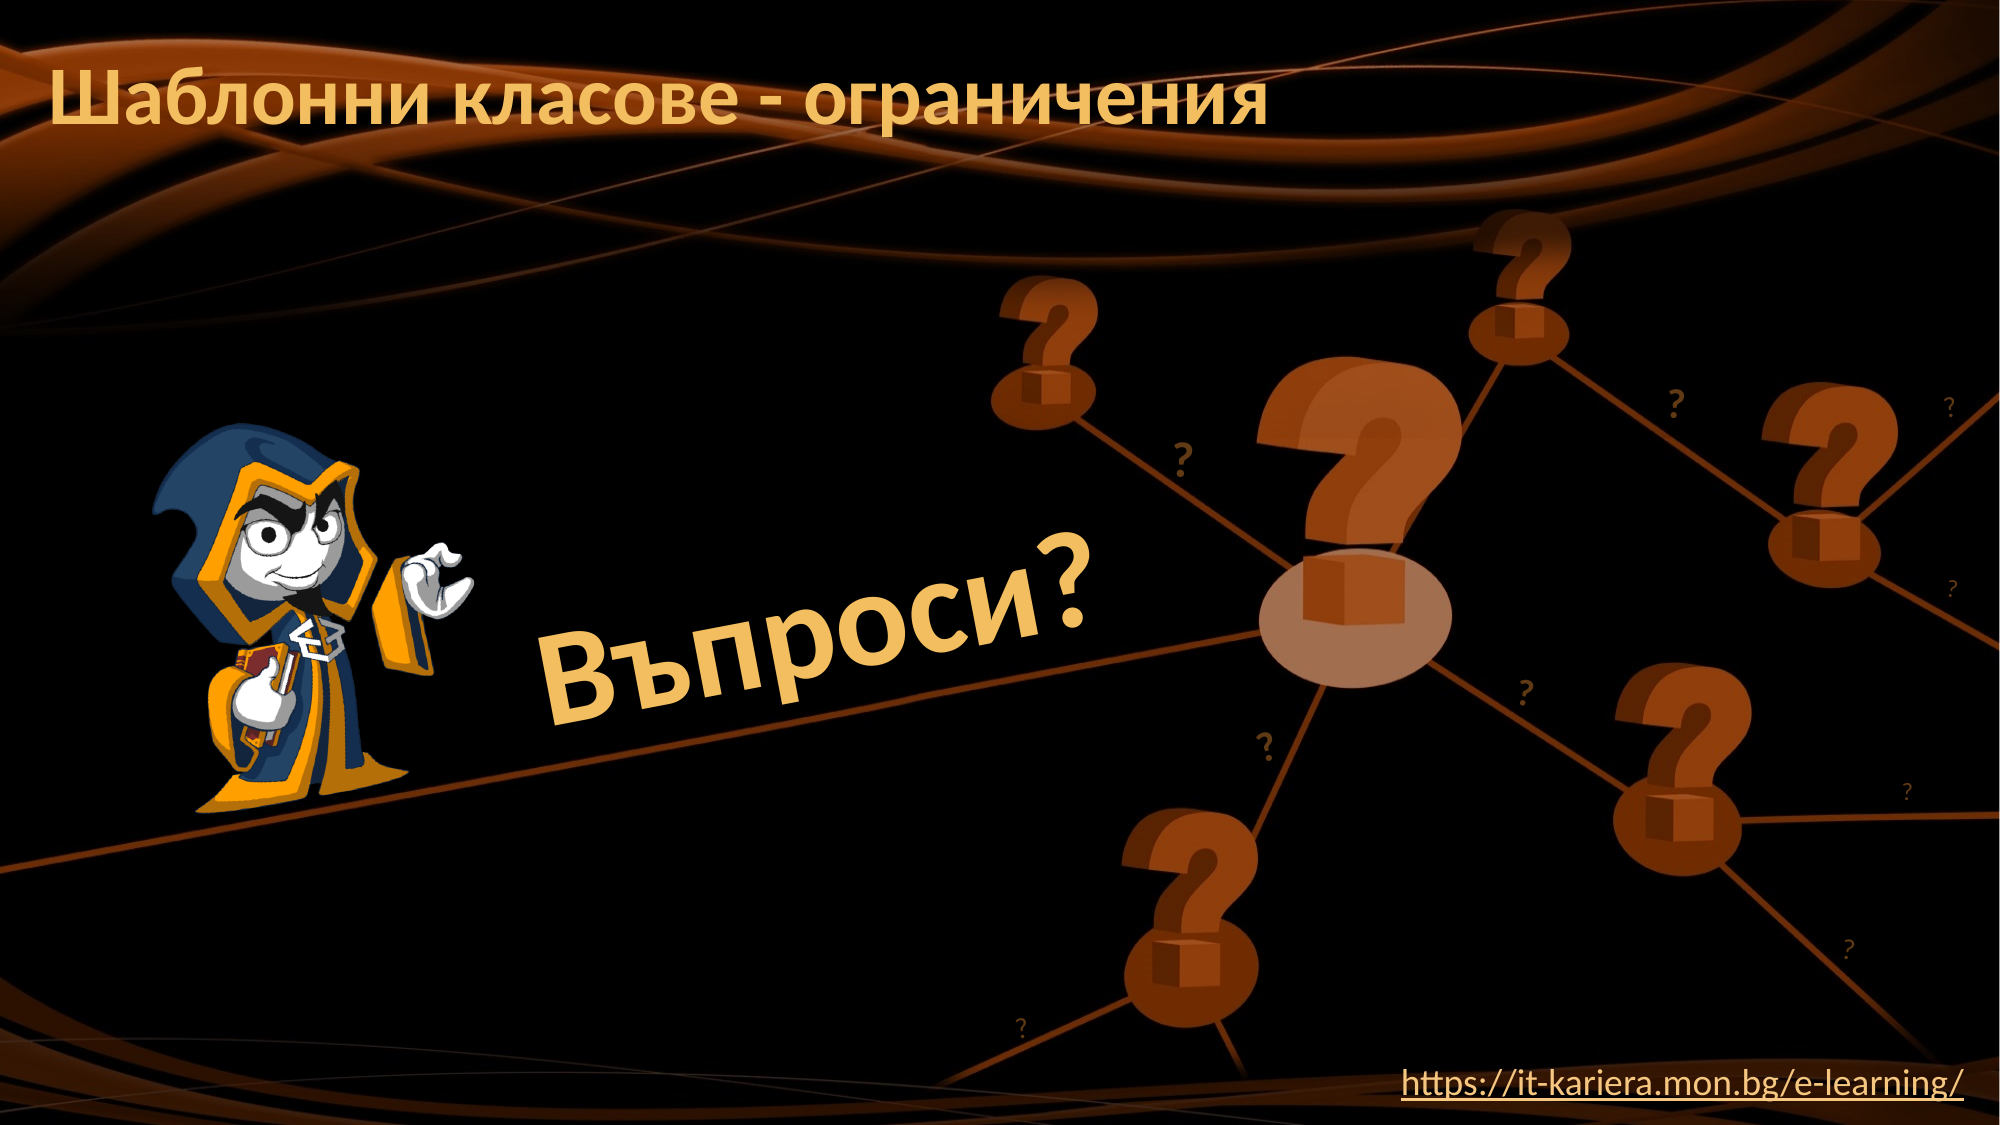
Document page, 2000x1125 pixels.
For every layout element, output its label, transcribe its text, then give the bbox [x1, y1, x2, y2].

picture [0, 0, 2000, 1125]
list https://it-kariera.mon.bg/e-learning/ [250, 1050, 1971, 1110]
title Шаблонни класове - ограничения [30, 6, 1602, 189]
